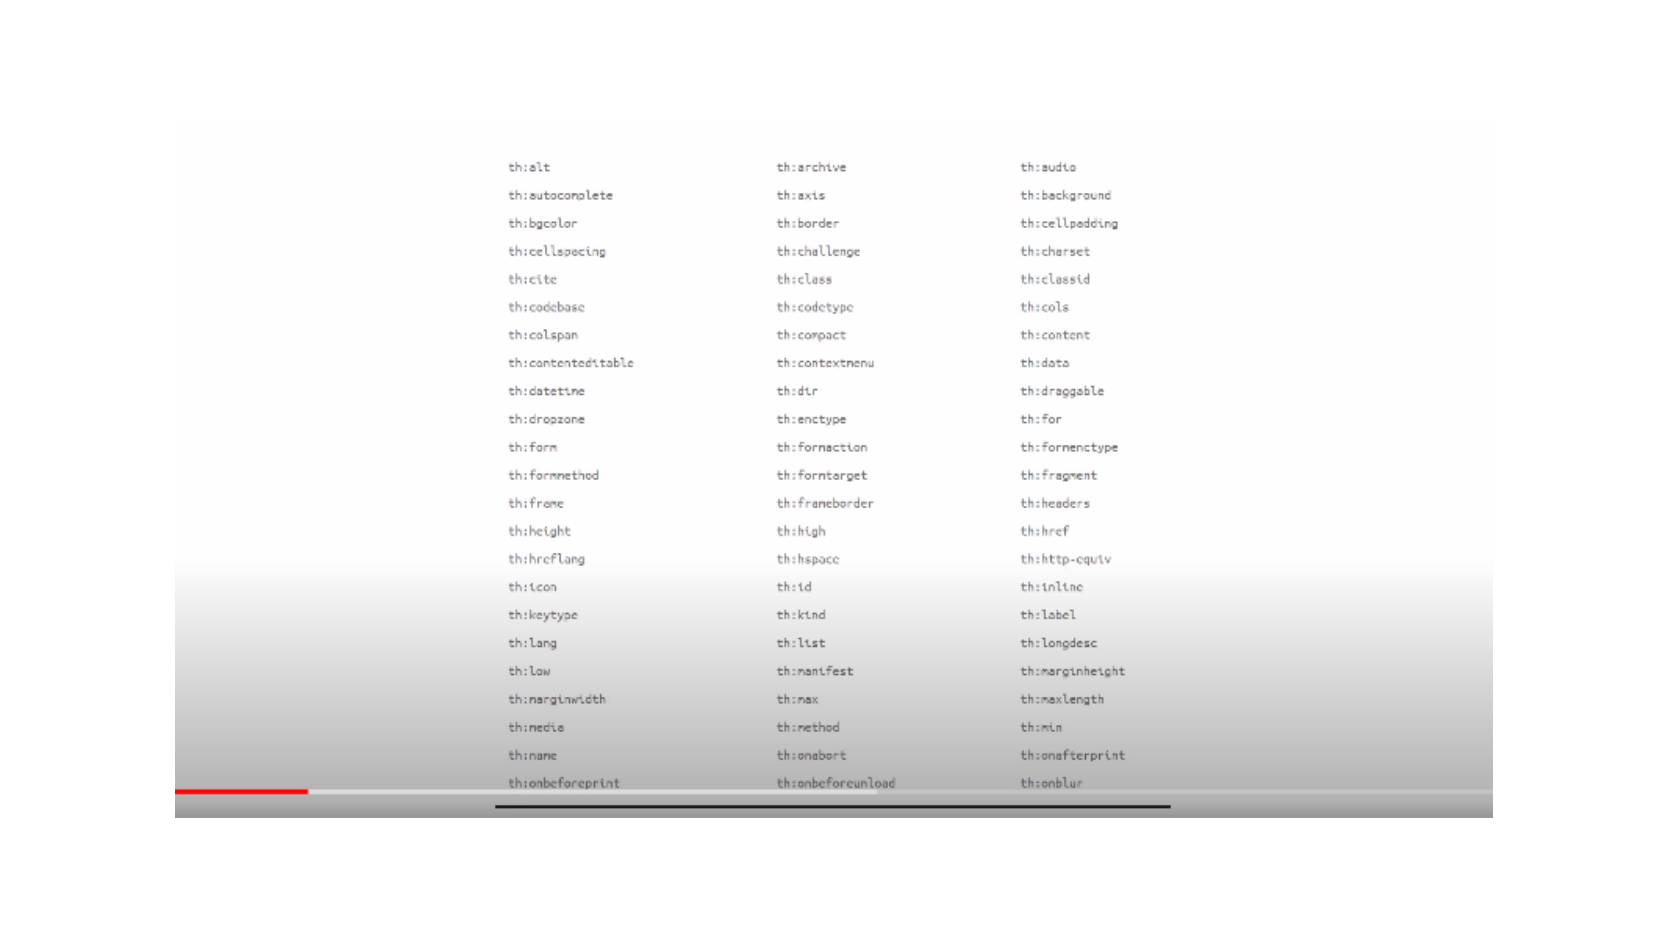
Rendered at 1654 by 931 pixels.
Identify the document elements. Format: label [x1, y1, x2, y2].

picture [175, 120, 1493, 818]
